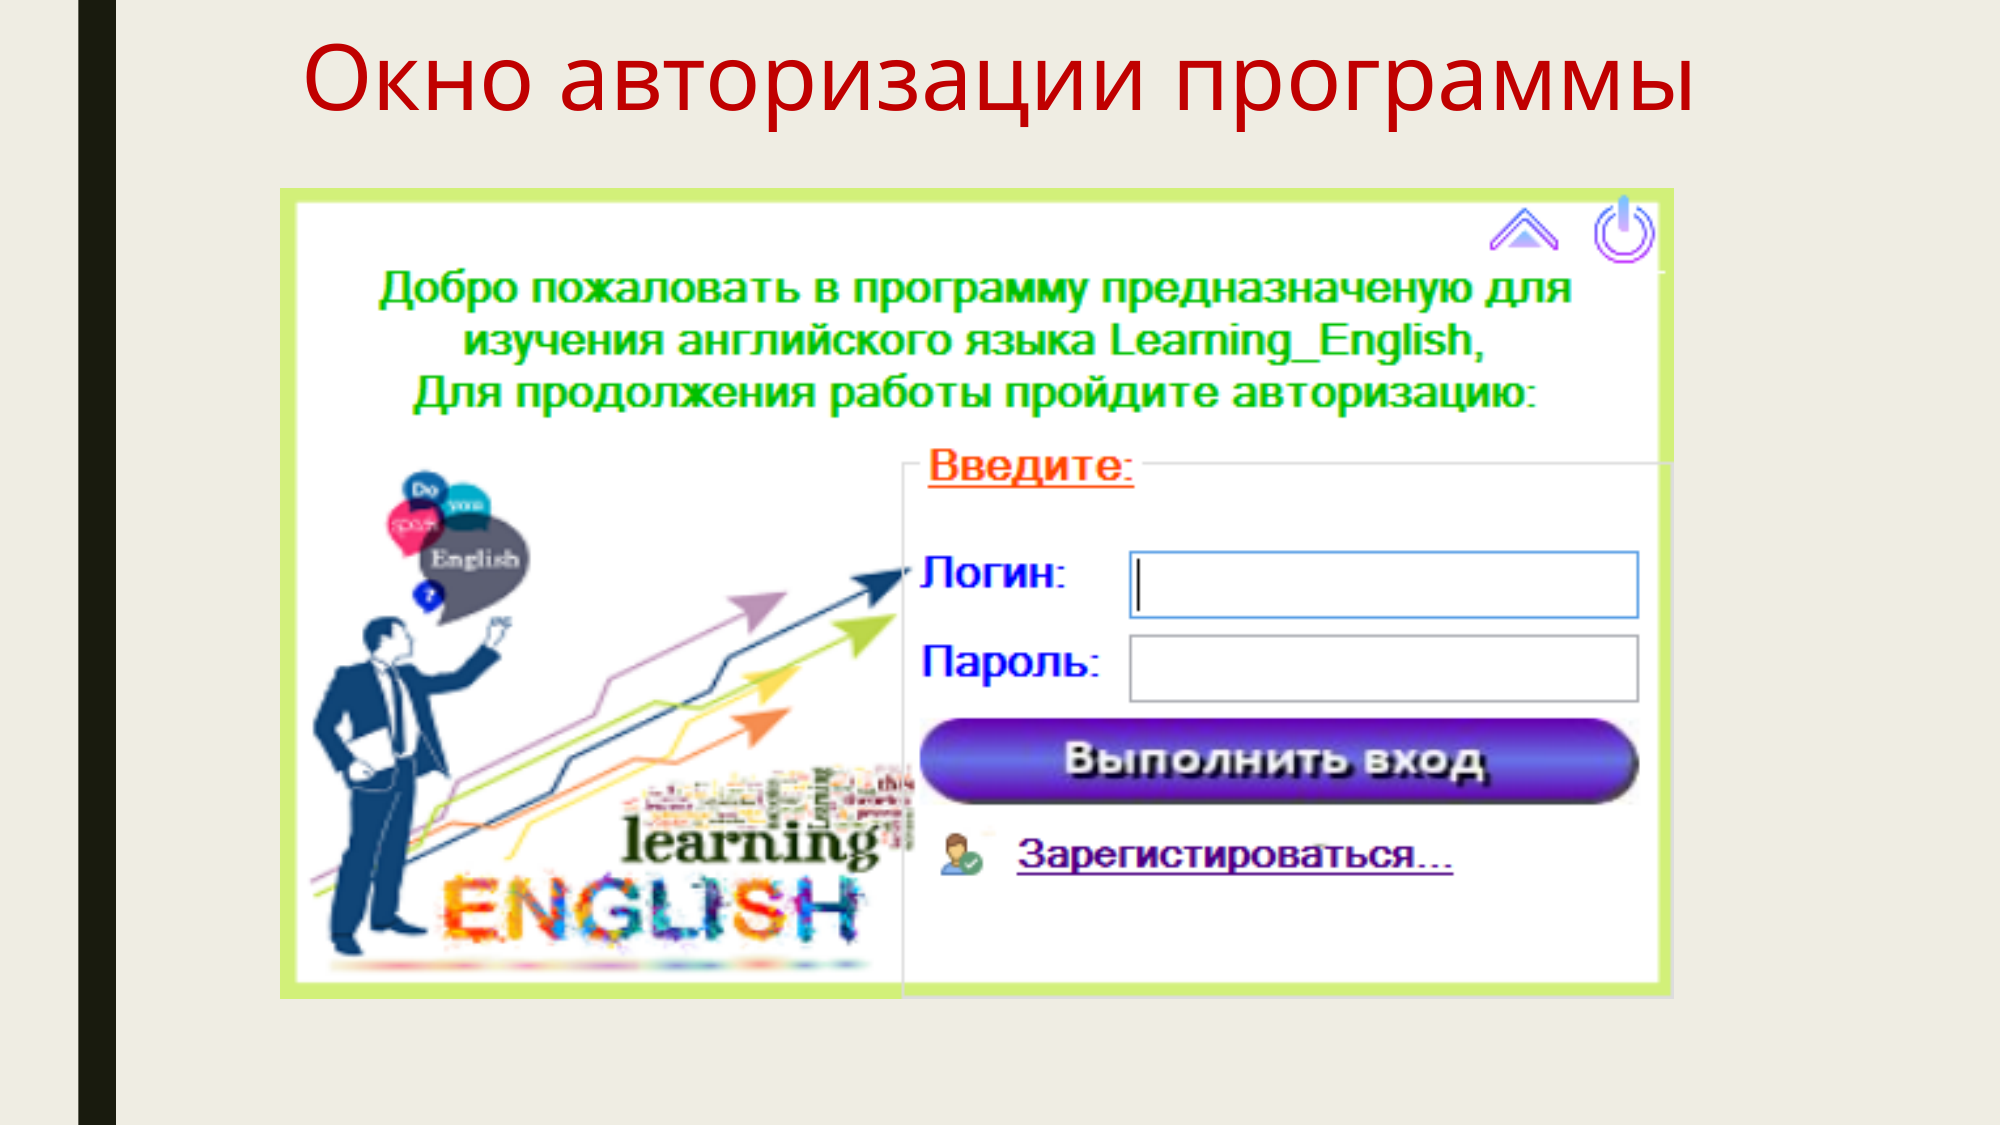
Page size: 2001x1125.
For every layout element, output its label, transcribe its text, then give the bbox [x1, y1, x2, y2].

picture [280, 188, 1674, 999]
title Окно авторизации программы [0, 25, 2000, 250]
